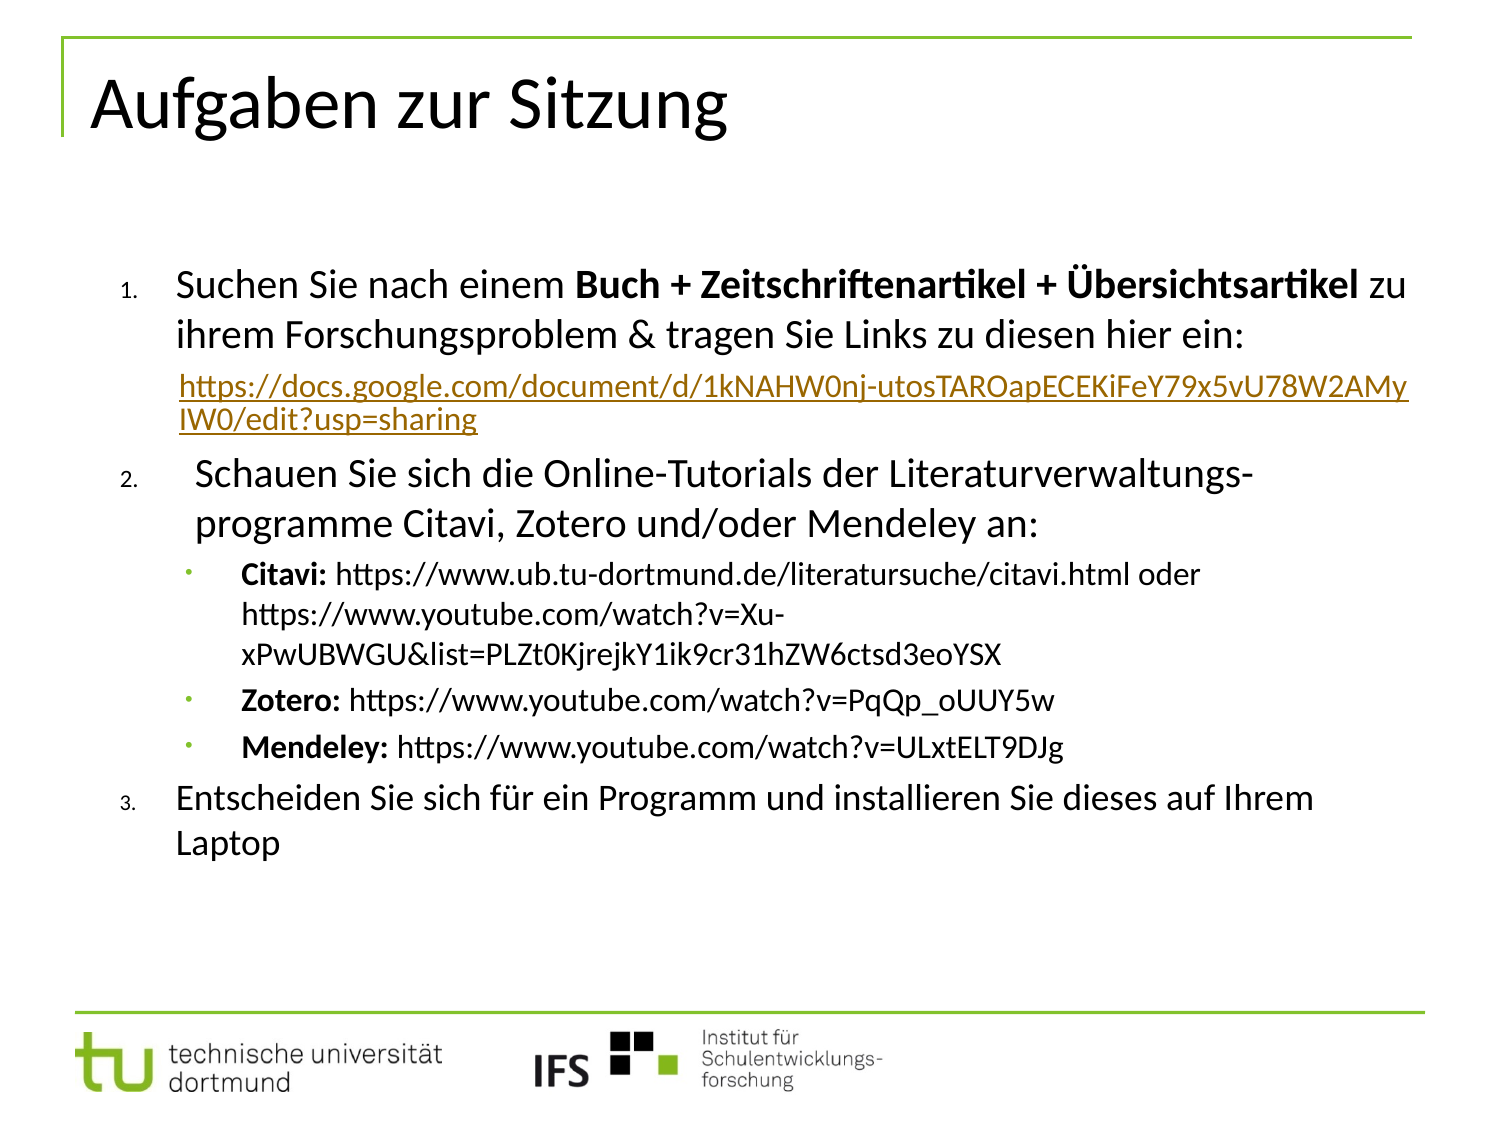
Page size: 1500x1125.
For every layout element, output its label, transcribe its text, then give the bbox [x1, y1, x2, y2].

title Aufgaben zur Sitzung [75, 45, 1425, 233]
picture [75, 1032, 442, 1092]
list Suchen Sie nach einem Buch + Zeitschriftenartikel + Übersichtsartikel zu ihrem Forschungsproblem & tragen Sie Links zu diesen hier ein: https://docs.google.com/document/d/1kNAHW0nj-utosTAROapECEKiFeY79x5vU78W2AMyIW0/edit?usp=sharing Schauen Sie sich die Online-Tutorials der Literaturverwaltungs-programme Citavi, Zotero und/oder Mendeley an: Citavi: https://www.ub.tu-dortmund.de/literatursuche/citavi.html oder https://www.youtube.com/watch?v=Xu-xPwUBWGU&list=PLZt0KjrejkY1ik9cr31hZW6ctsd3eoYSX Zotero: https://www.youtube.com/watch?v=PqQp_oUUY5w Mendeley: https://www.youtube.com/watch?v=ULxtELT9DJg Entscheiden Sie sich für ein Programm und installieren Sie dieses auf Ihrem Laptop [75, 249, 1425, 993]
picture [525, 1023, 888, 1100]
